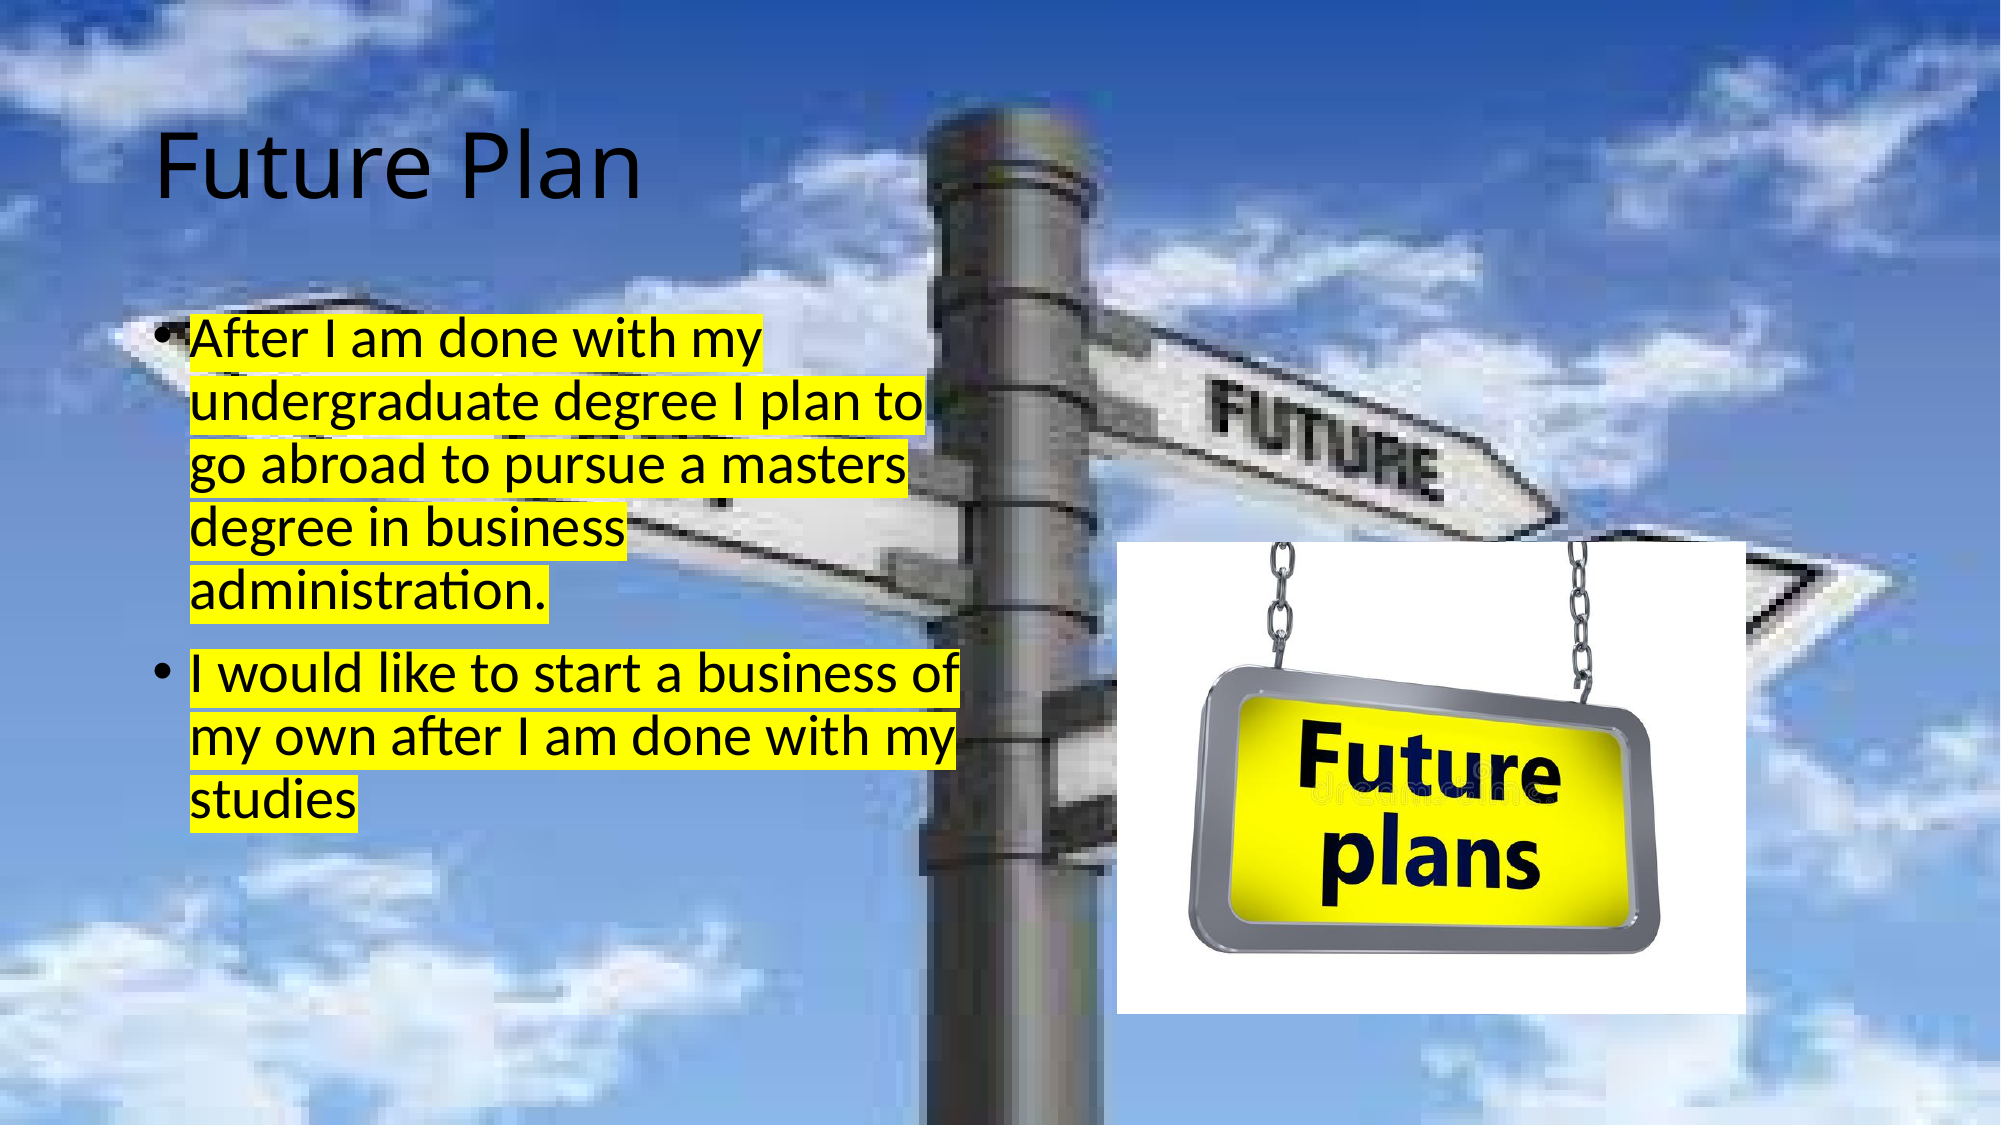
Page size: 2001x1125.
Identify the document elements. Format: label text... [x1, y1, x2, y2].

picture [0, 0, 2001, 1125]
title Future Plan [137, 59, 1863, 278]
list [1117, 542, 1746, 1014]
list After I am done with my undergraduate degree I plan to go abroad to pursue a masters degree in business administration. I would like to start a business of my own after I am done with my studies [137, 299, 988, 1014]
